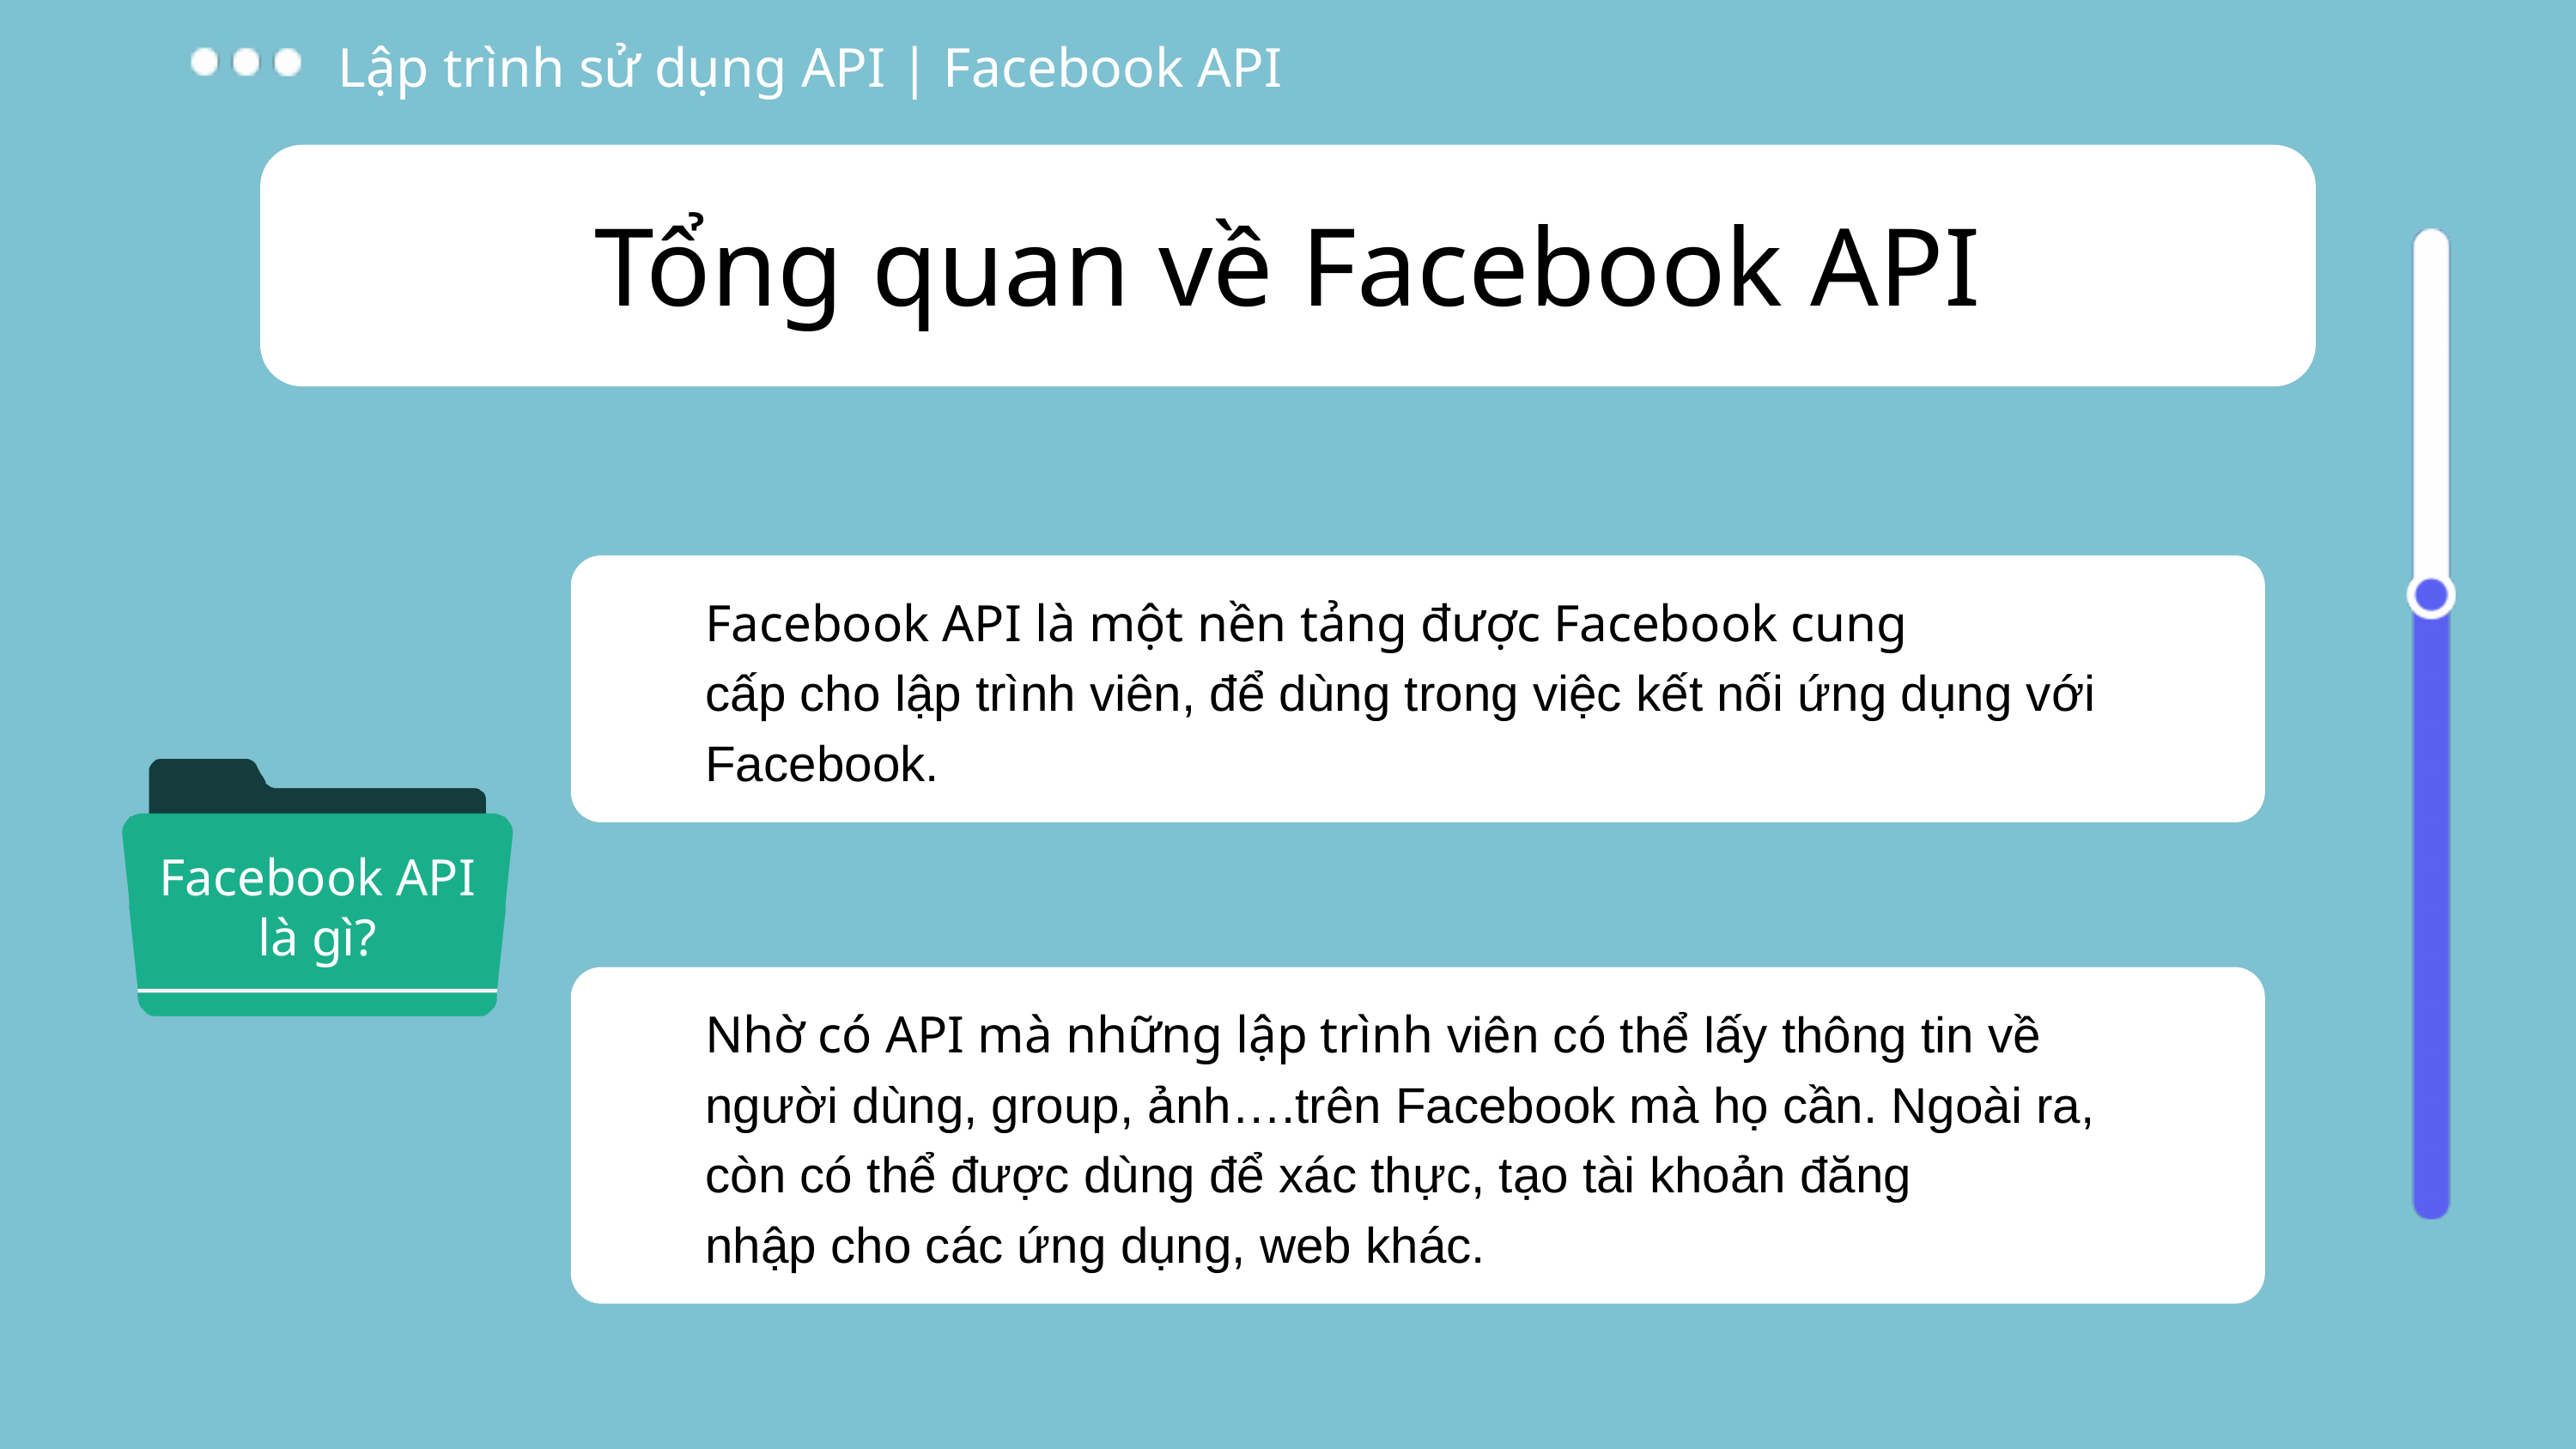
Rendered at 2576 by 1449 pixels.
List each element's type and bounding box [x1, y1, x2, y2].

text_box [259, 144, 2317, 387]
text_box [190, 29, 1289, 94]
picture [1935, 229, 2576, 1219]
text_box [570, 555, 2266, 823]
text_box [121, 759, 513, 1017]
text_box [570, 967, 2266, 1304]
